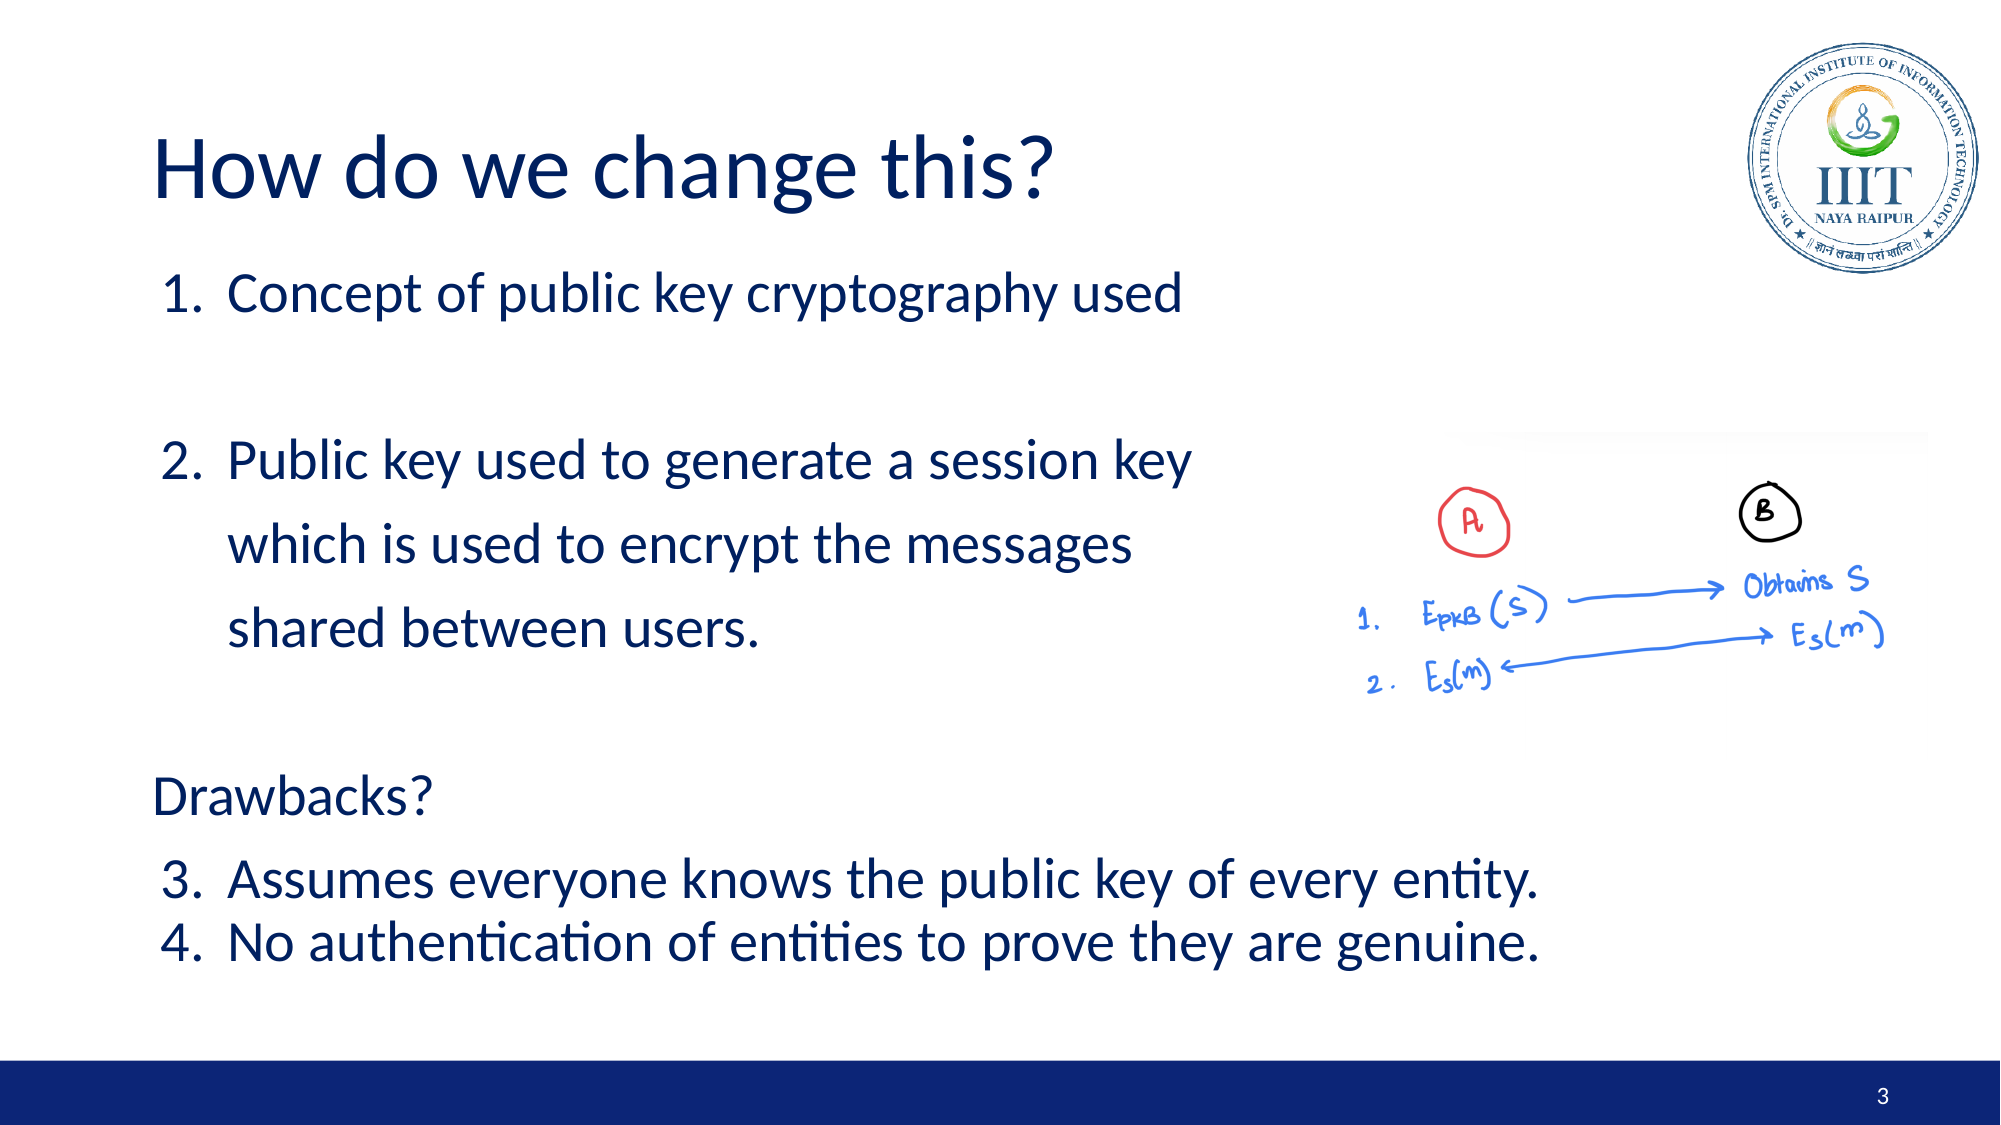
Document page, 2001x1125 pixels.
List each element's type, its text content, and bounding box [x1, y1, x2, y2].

picture [1325, 432, 1928, 760]
title How do we change this? [137, 59, 1863, 278]
list Concept of public key cryptography used Public key used to generate a session key which is used to encrypt the messages shared between users. Drawbacks? Assumes everyone knows the public key of every entity. No authentication of entities to prove they are genuine. [137, 278, 1863, 969]
slide_number ‹#› [1579, 1065, 1905, 1125]
picture [1742, 37, 1983, 278]
